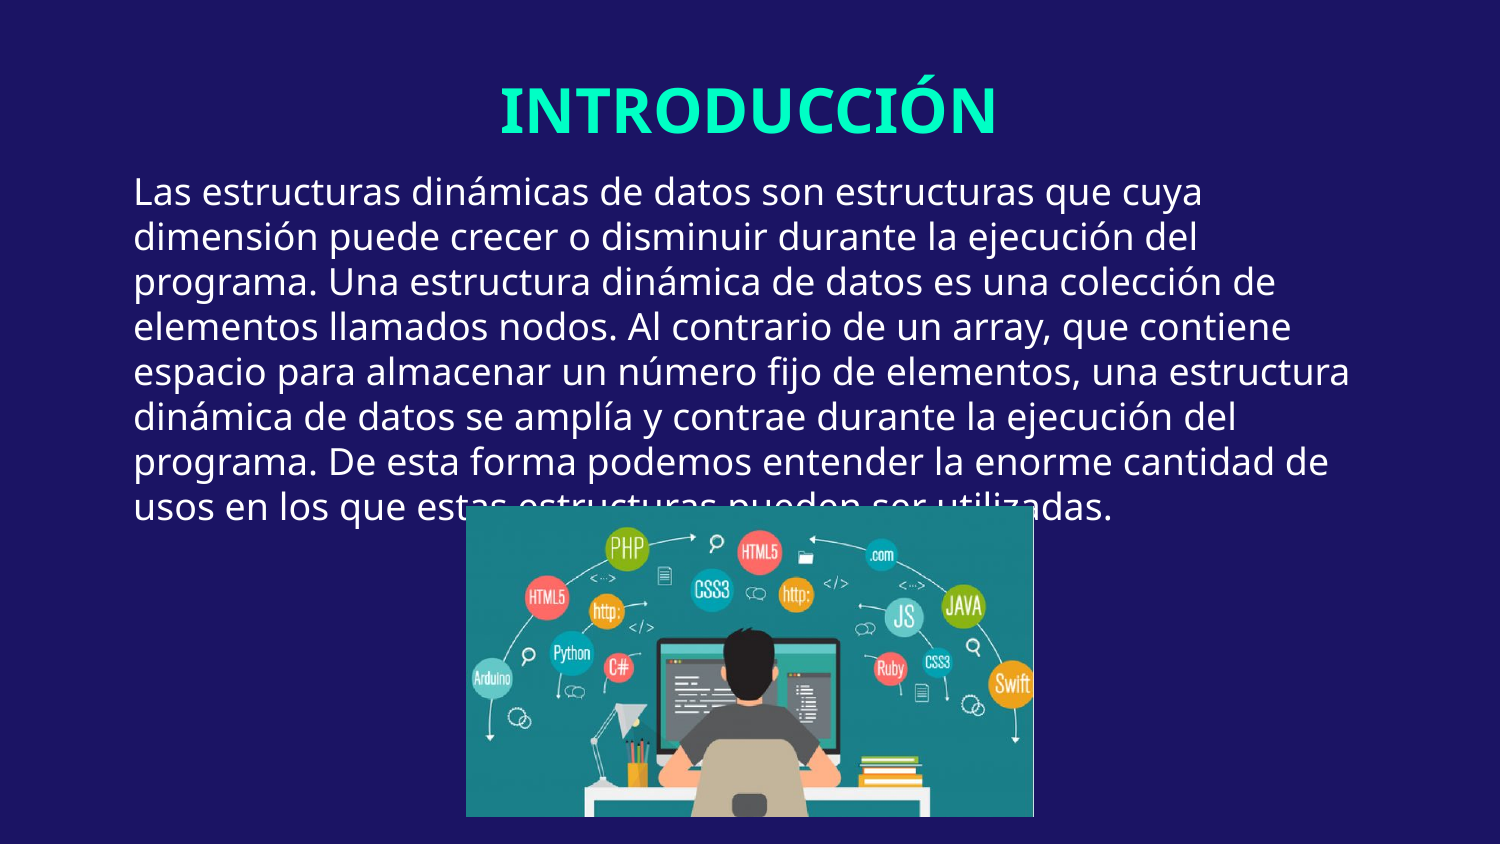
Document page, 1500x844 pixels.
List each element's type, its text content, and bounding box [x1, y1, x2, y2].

picture [466, 506, 1034, 817]
title INTRODUCCIÓN [209, 56, 1291, 152]
subtitle Las estructuras dinámicas de datos son estructuras que cuya dimensión puede crecer o disminuir durante la ejecución del programa. Una estructura dinámica de datos es una colección de elementos llamados nodos. Al contrario de un array, que contiene espacio para almacenar un número fijo de elementos, una estructura dinámica de datos se amplía y contrae durante la ejecución del programa. De esta forma podemos entender la enorme cantidad de usos en los que estas estructuras pueden ser utilizadas. [118, 152, 1382, 694]
